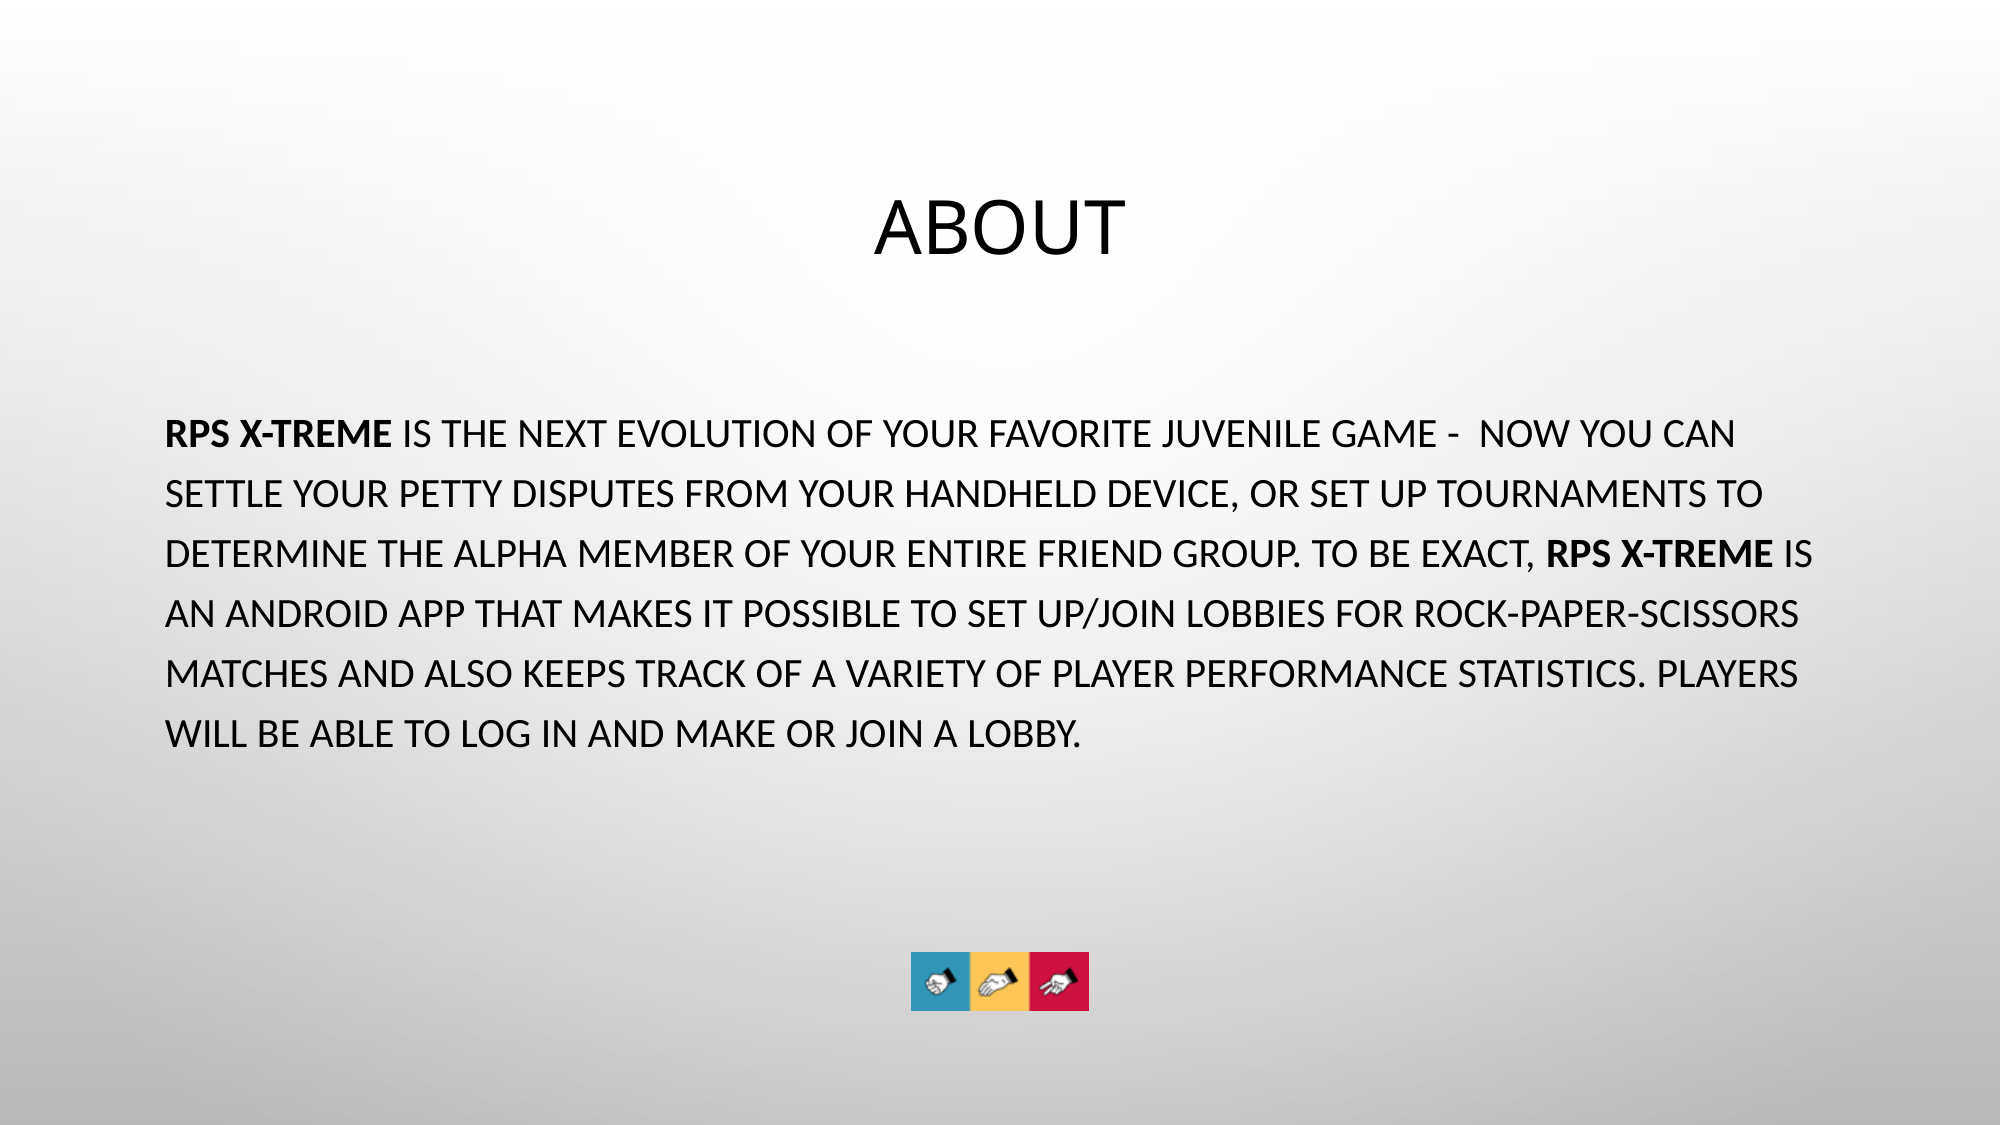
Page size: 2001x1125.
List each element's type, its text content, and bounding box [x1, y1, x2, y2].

picture [0, 0, 2000, 1125]
list RPS X-treme is the next evolution of your favorite juvenile game - now you can settle your petty disputes from your handheld device, or set up tournaments to determine the alpha member of your entire friend group. To be exact, RPS X-treme is an Android app that makes it possible to set up/join lobbies for rock-paper-scissors matches and also keeps track of a variety of player performance statistics. Players will be able to log in and make or join a lobby. [149, 388, 1851, 950]
title About [177, 99, 1823, 362]
